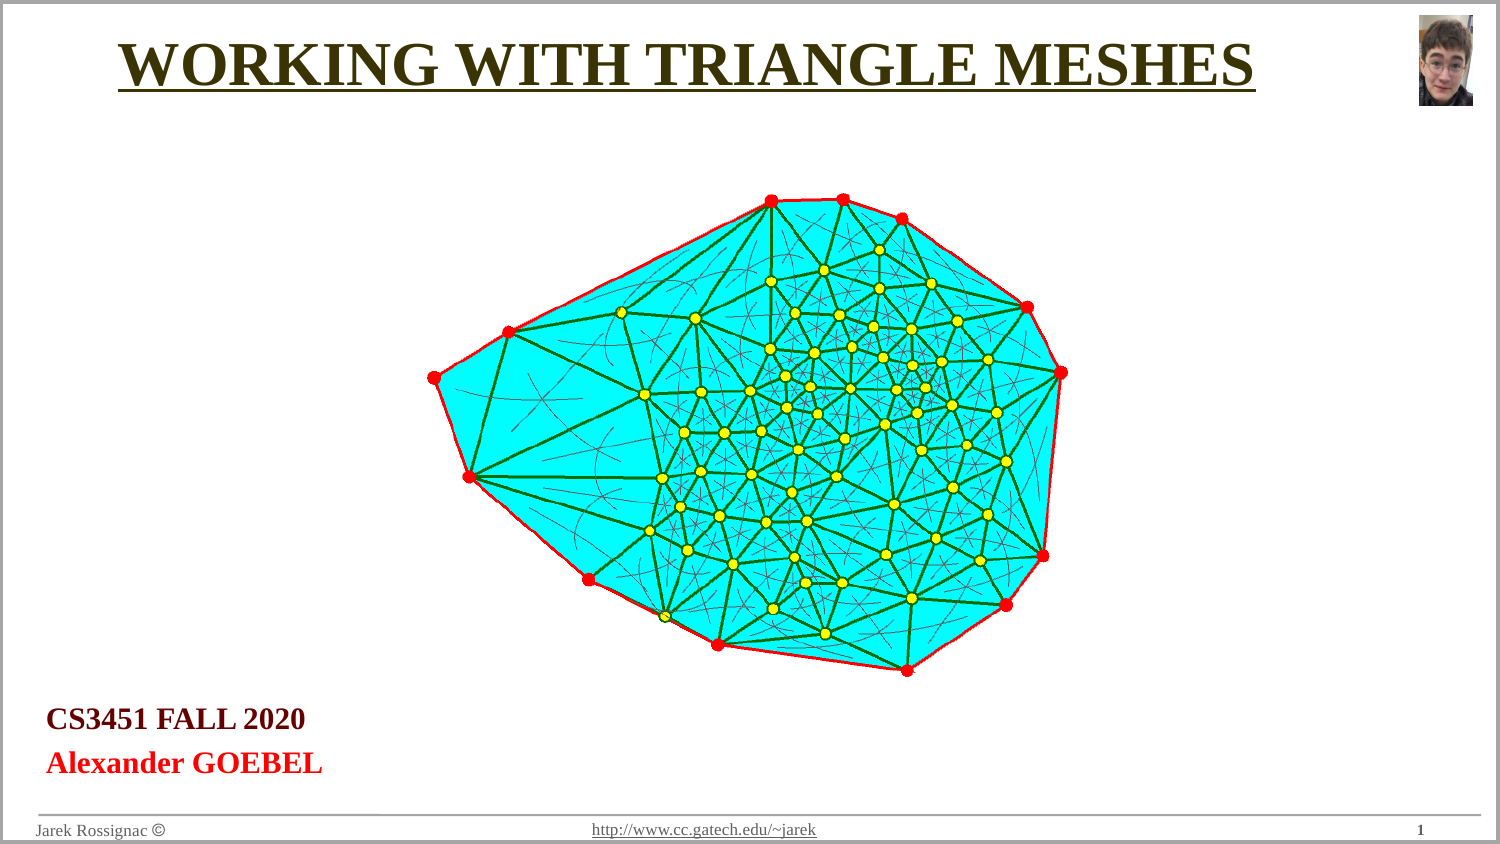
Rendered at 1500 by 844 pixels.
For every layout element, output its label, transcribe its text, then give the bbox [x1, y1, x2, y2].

title Working with Triangle meshes [102, 15, 1378, 95]
list CS3451 FALL 2020 Alexander GOEBEL [31, 602, 610, 788]
picture [340, 139, 1105, 727]
picture [1419, 15, 1473, 107]
